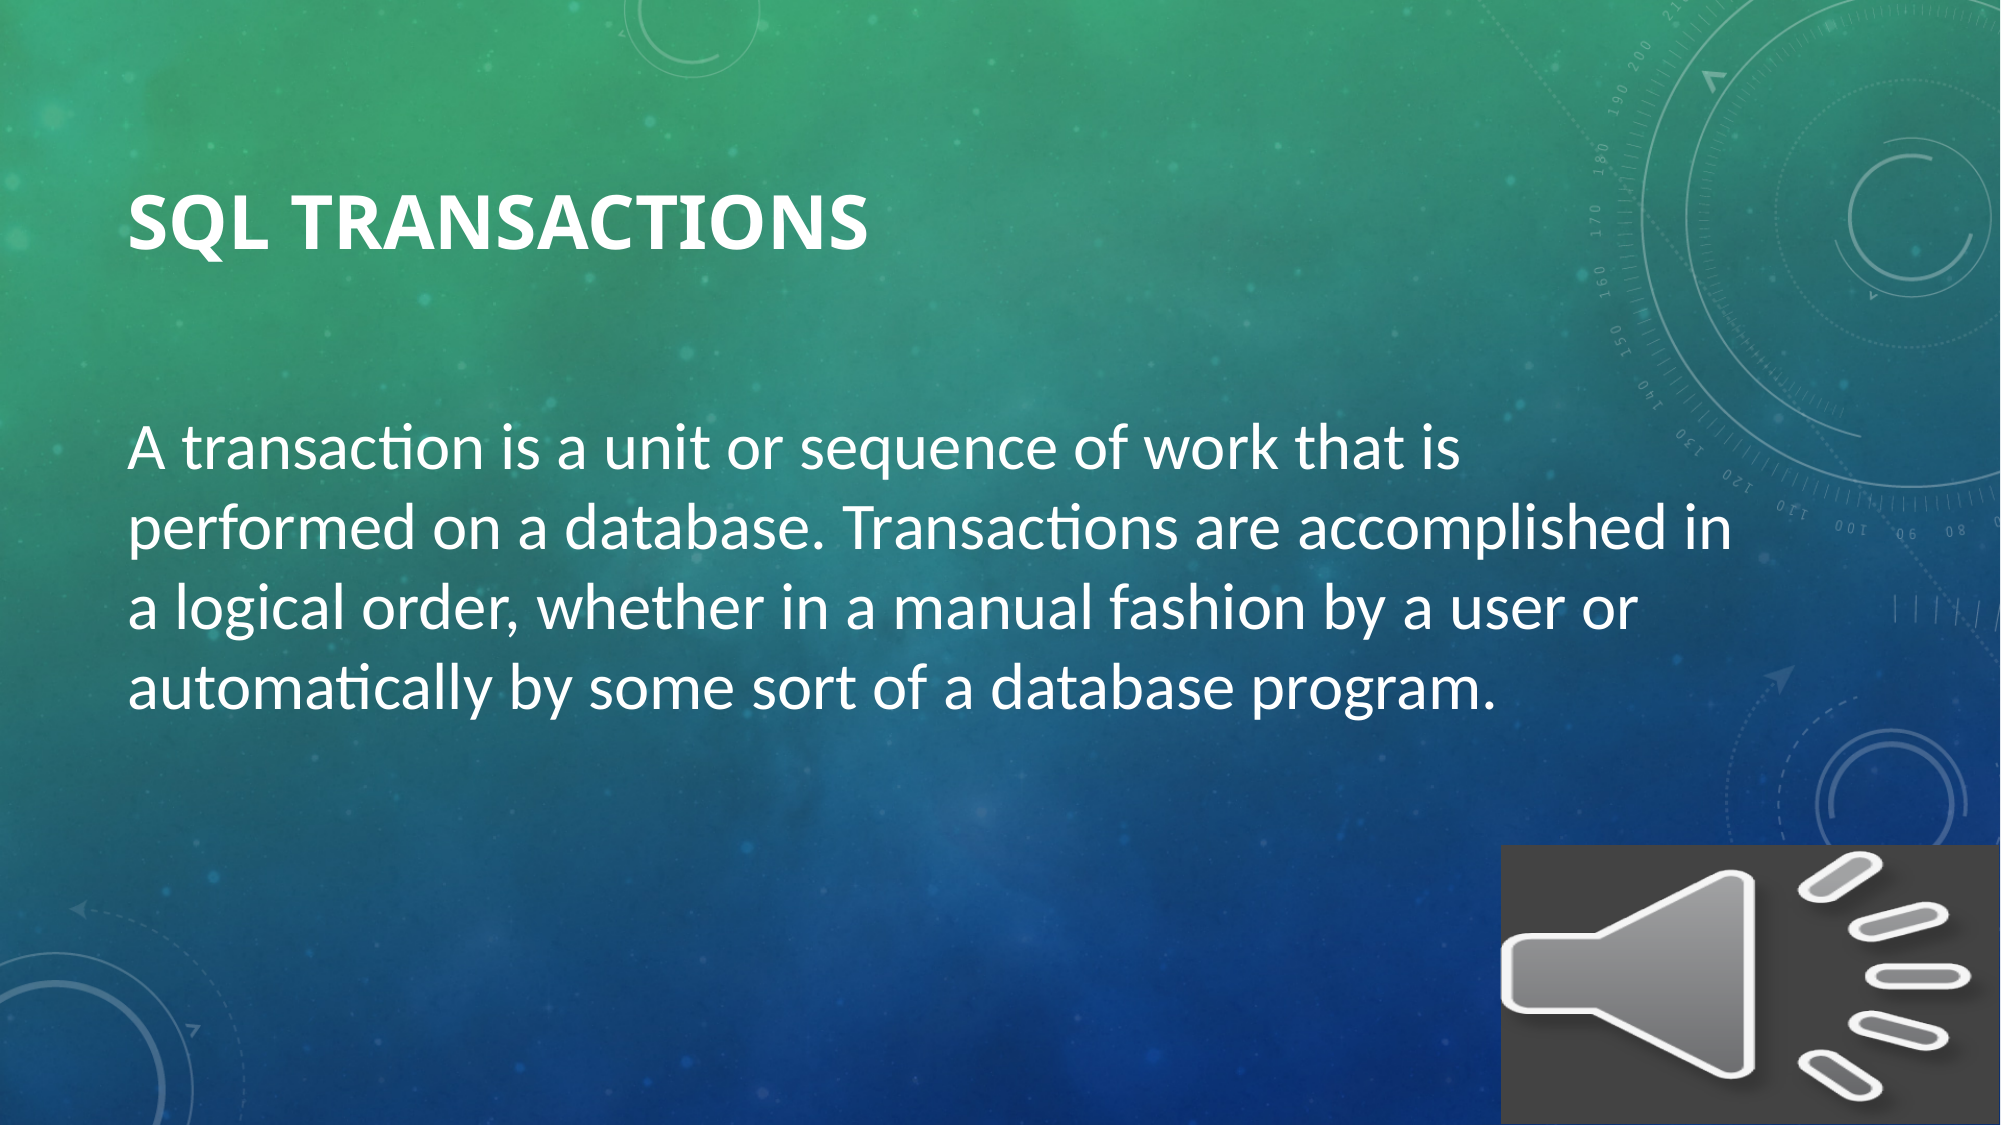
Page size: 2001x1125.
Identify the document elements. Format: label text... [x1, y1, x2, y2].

picture [0, 0, 2001, 1125]
list A transaction is a unit or sequence of work that is performed on a database. Transactions are accomplished in a logical order, whether in a manual fashion by a user or automatically by some sort of a database program. [112, 263, 1775, 862]
title SQL Transactions [112, 99, 1775, 263]
